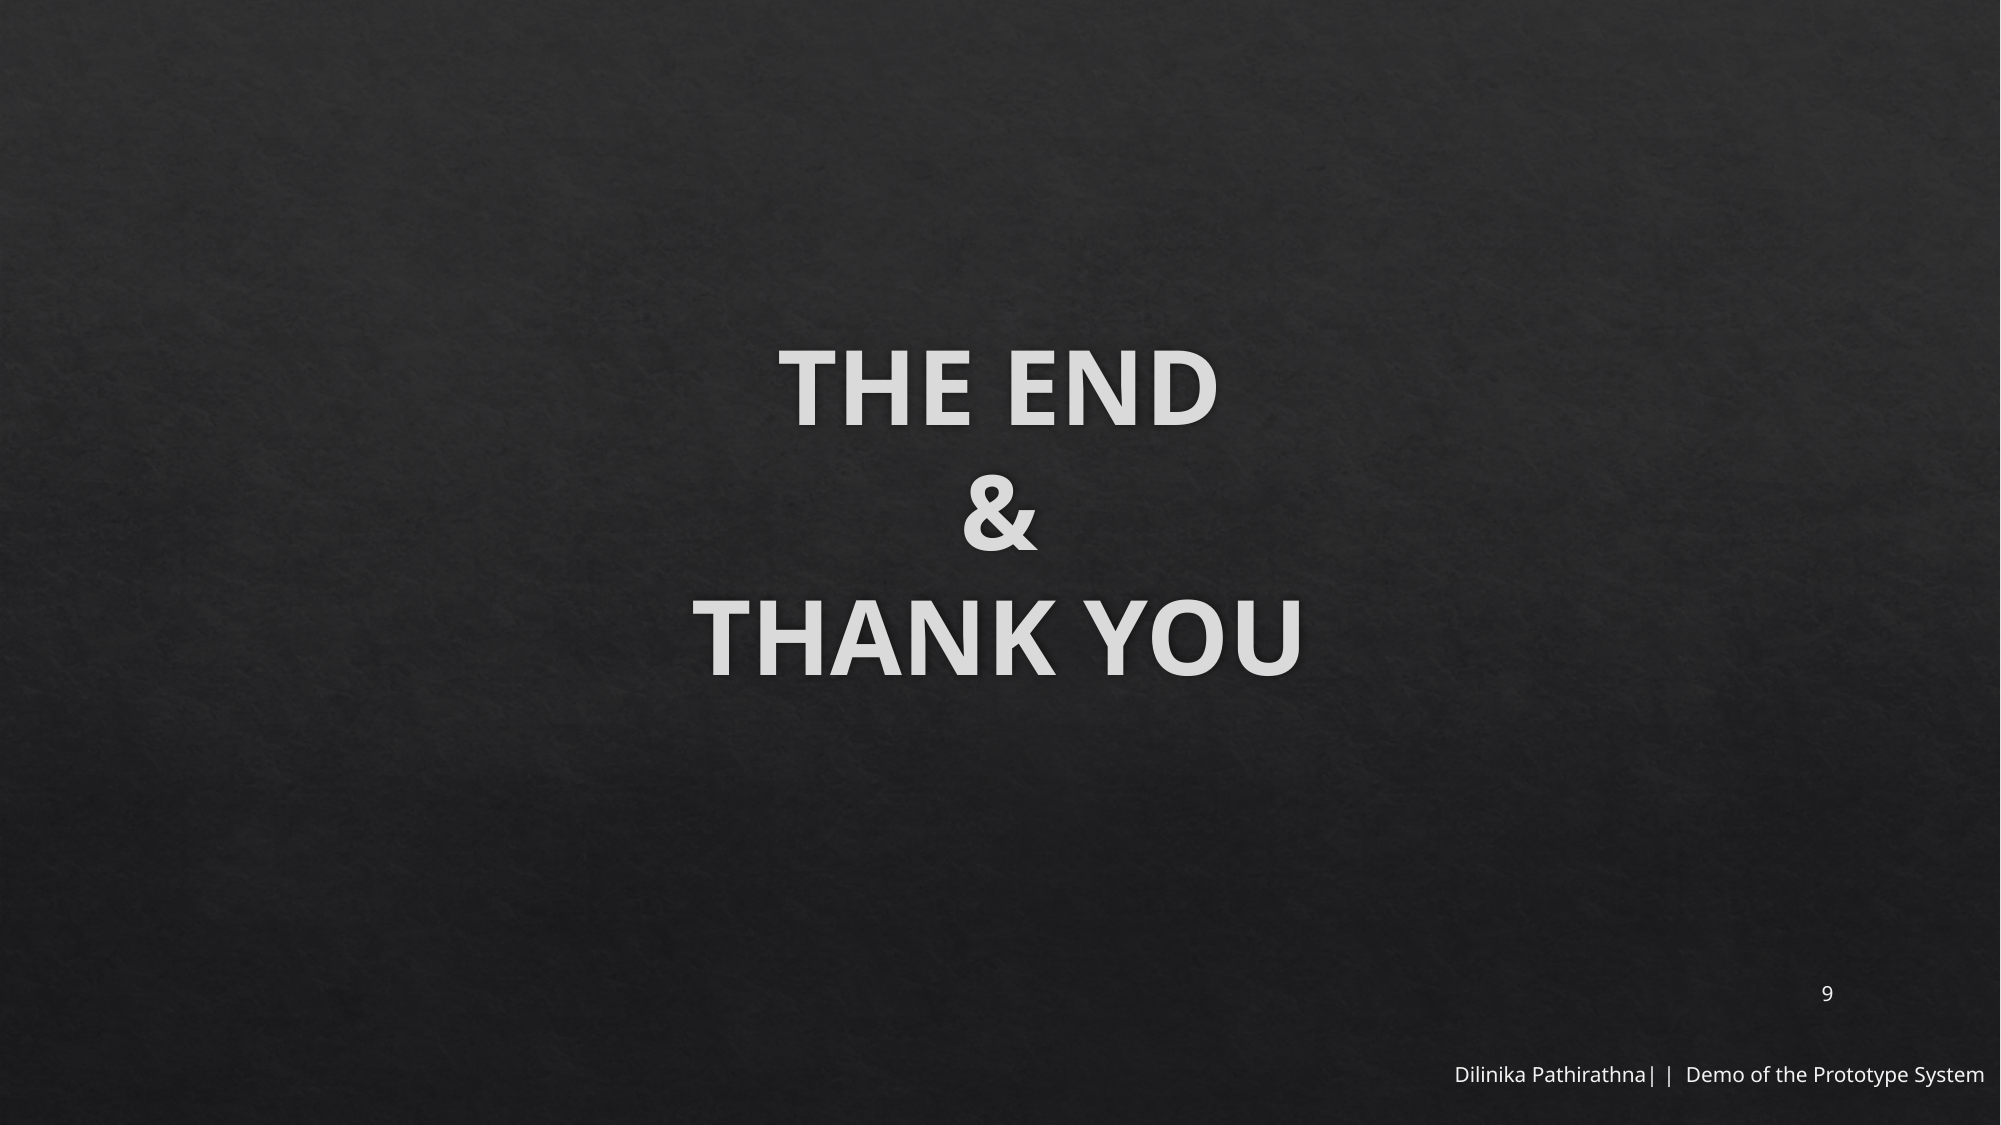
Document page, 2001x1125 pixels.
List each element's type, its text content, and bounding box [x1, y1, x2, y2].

slide_number 9 [1724, 965, 1849, 1025]
title THE END & THANK YOU [150, 135, 1850, 882]
footer Dilinika Pathirathna| | Demo of the Prototype System [0, 1056, 2000, 1117]
